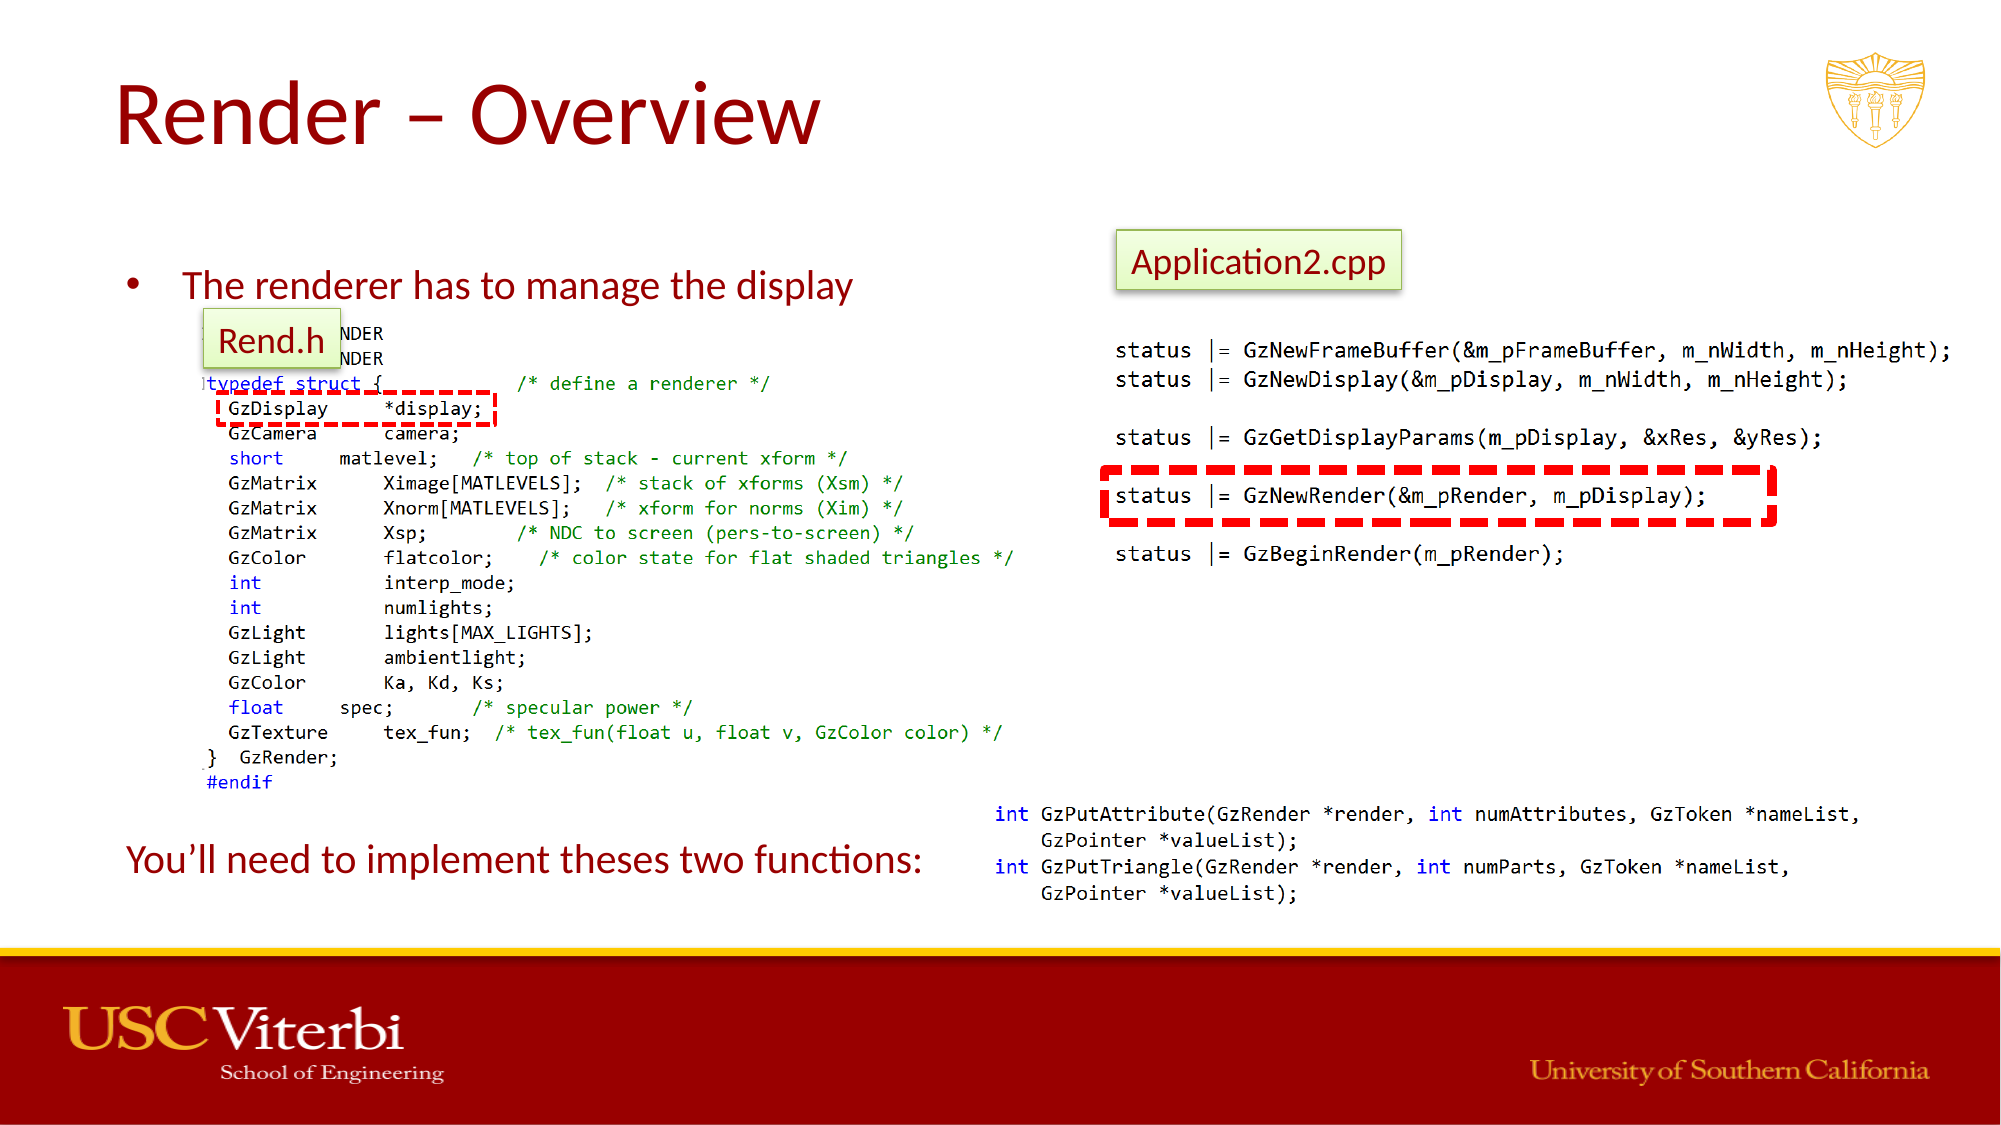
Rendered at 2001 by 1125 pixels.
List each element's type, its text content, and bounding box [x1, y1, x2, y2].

picture [63, 1006, 445, 1084]
text_box You’ll need to implement theses two functions: [111, 824, 982, 908]
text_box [202, 316, 1028, 800]
text_box Rend.h [203, 308, 341, 315]
picture [1530, 1059, 1930, 1086]
title Render – Overview [99, 45, 1900, 233]
picture [987, 804, 1889, 940]
text_box Application2.cpp [1116, 229, 1402, 290]
list The renderer has to manage the display [111, 250, 1036, 334]
picture [1104, 316, 1969, 589]
picture [1793, 39, 1958, 162]
